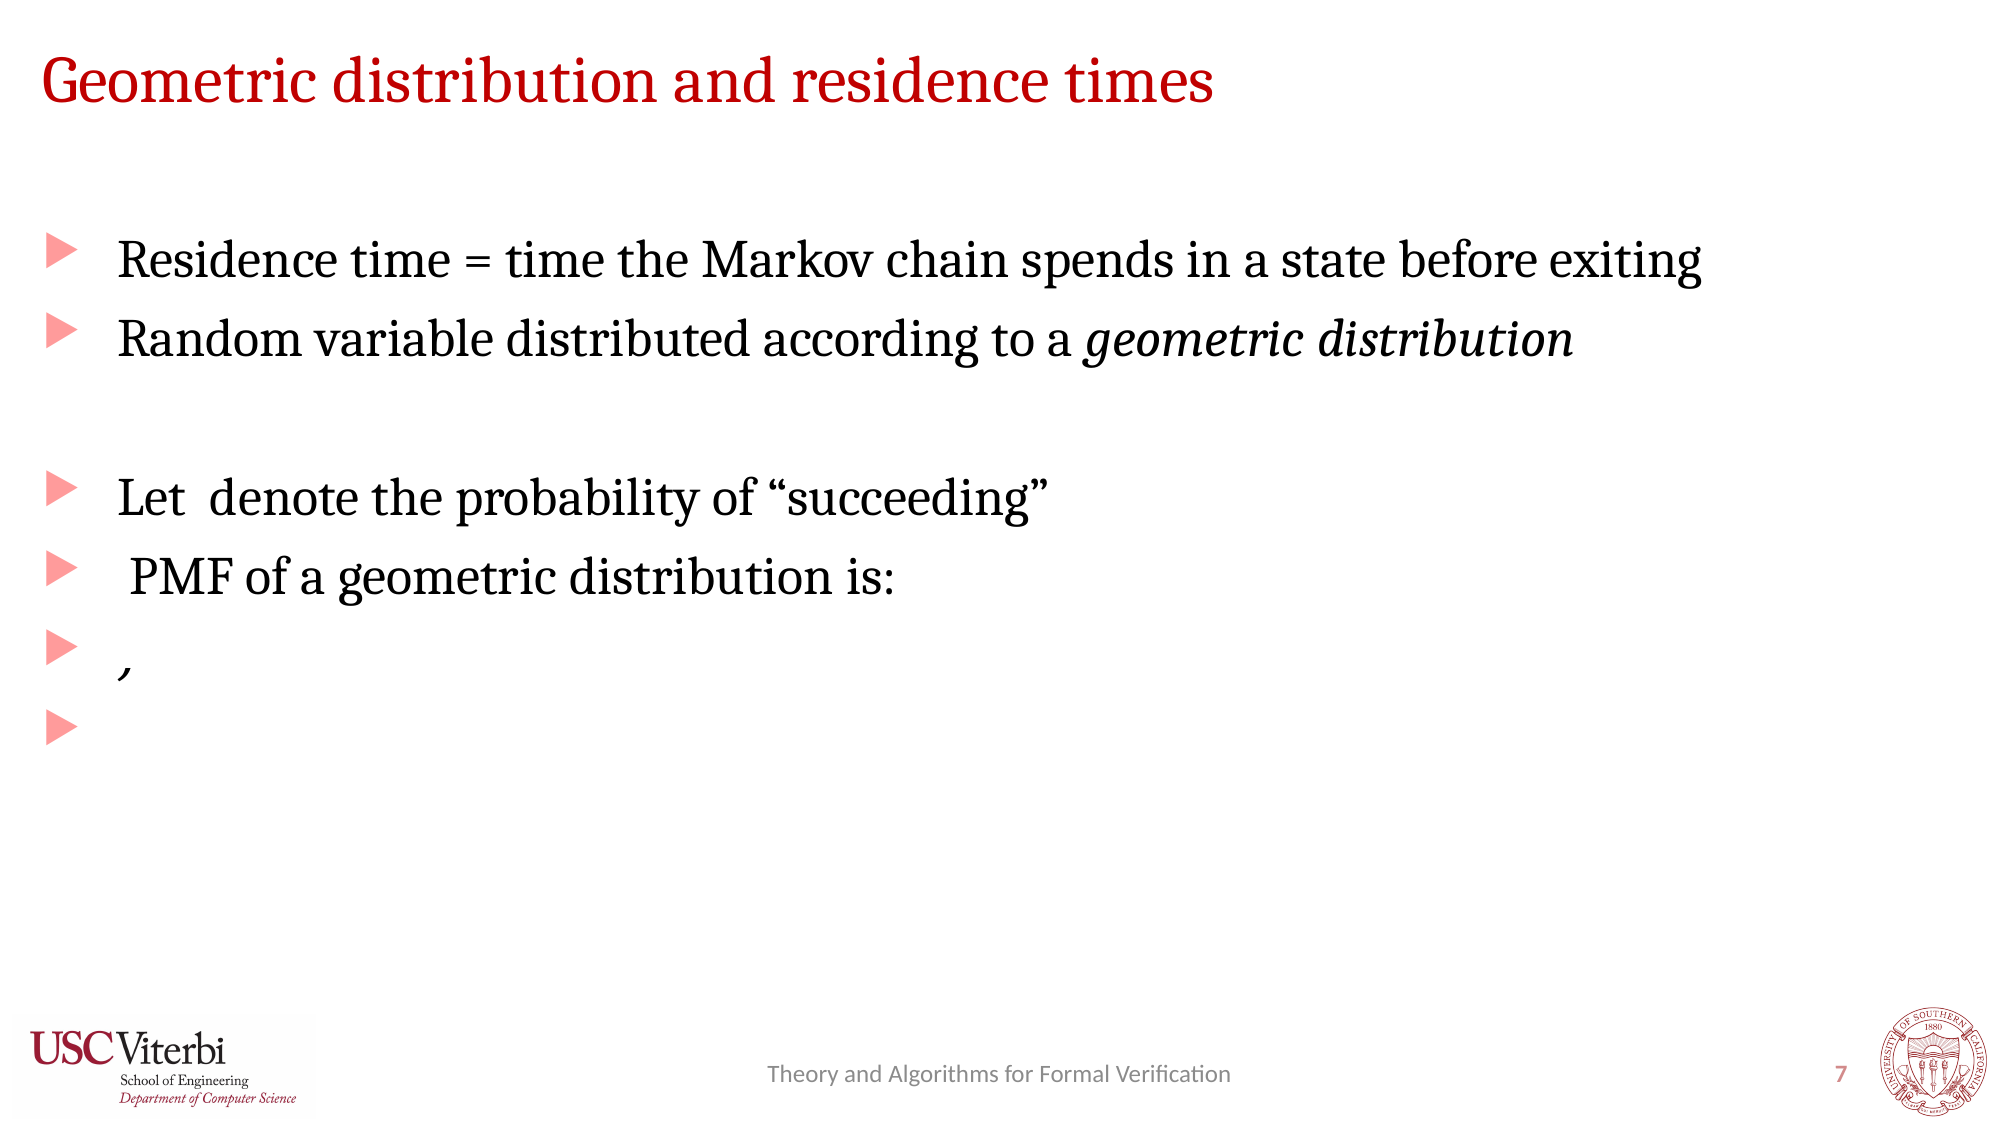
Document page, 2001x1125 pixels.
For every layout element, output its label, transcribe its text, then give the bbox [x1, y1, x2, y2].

picture [12, 1014, 316, 1119]
picture [1879, 1002, 1988, 1119]
footer Theory and Algorithms for Formal Verification [662, 1042, 1338, 1103]
title Geometric distribution and residence times [27, 12, 1947, 150]
slide_number 7 [1684, 1042, 1863, 1103]
